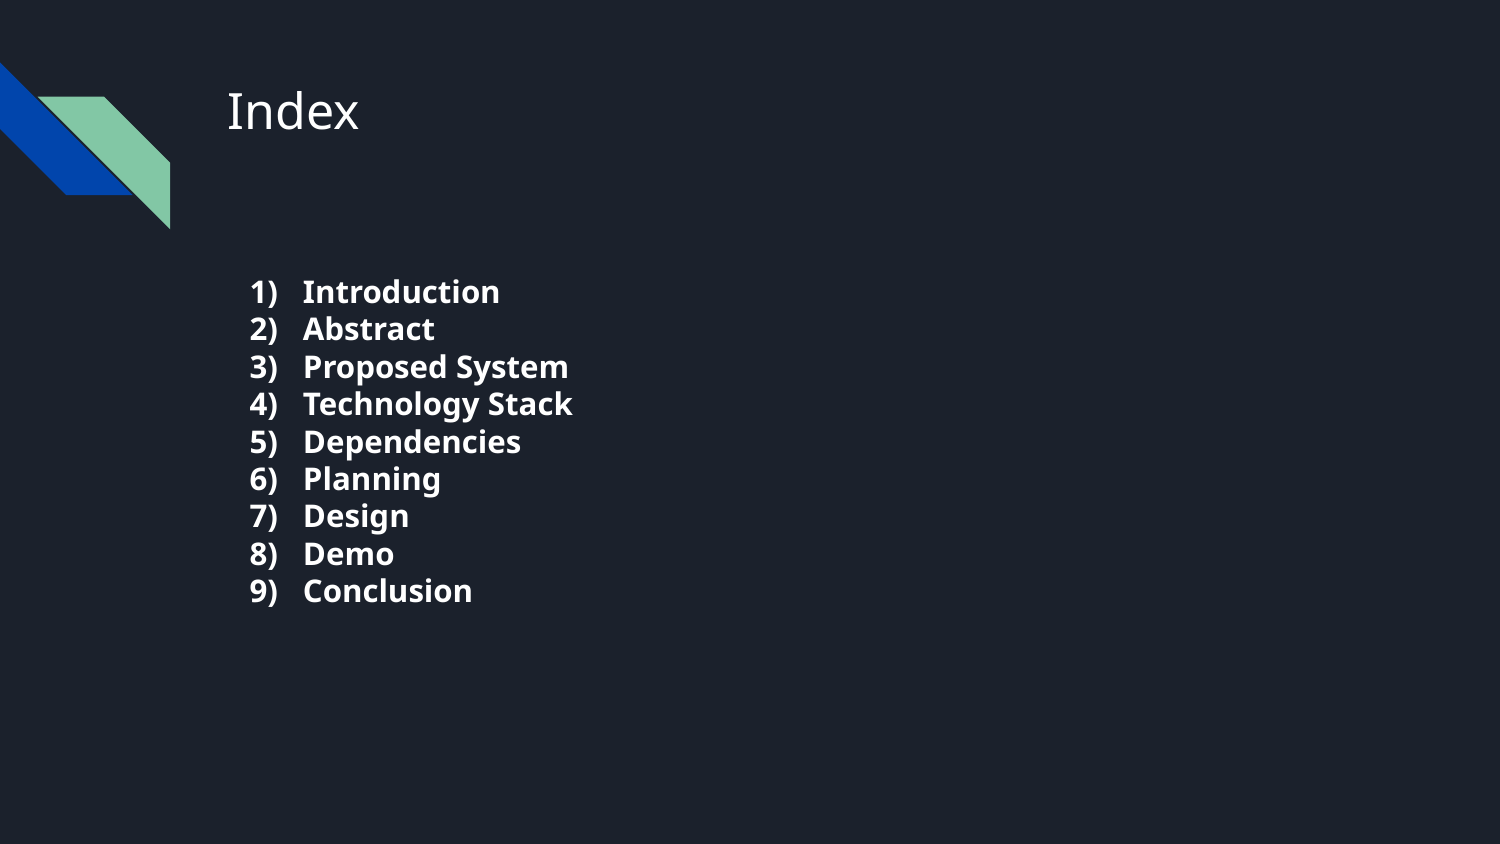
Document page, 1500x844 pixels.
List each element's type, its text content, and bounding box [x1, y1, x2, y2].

title Index [212, 64, 1368, 215]
list Introduction Abstract Proposed System Technology Stack Dependencies Planning Design Demo Conclusion [212, 257, 1368, 735]
